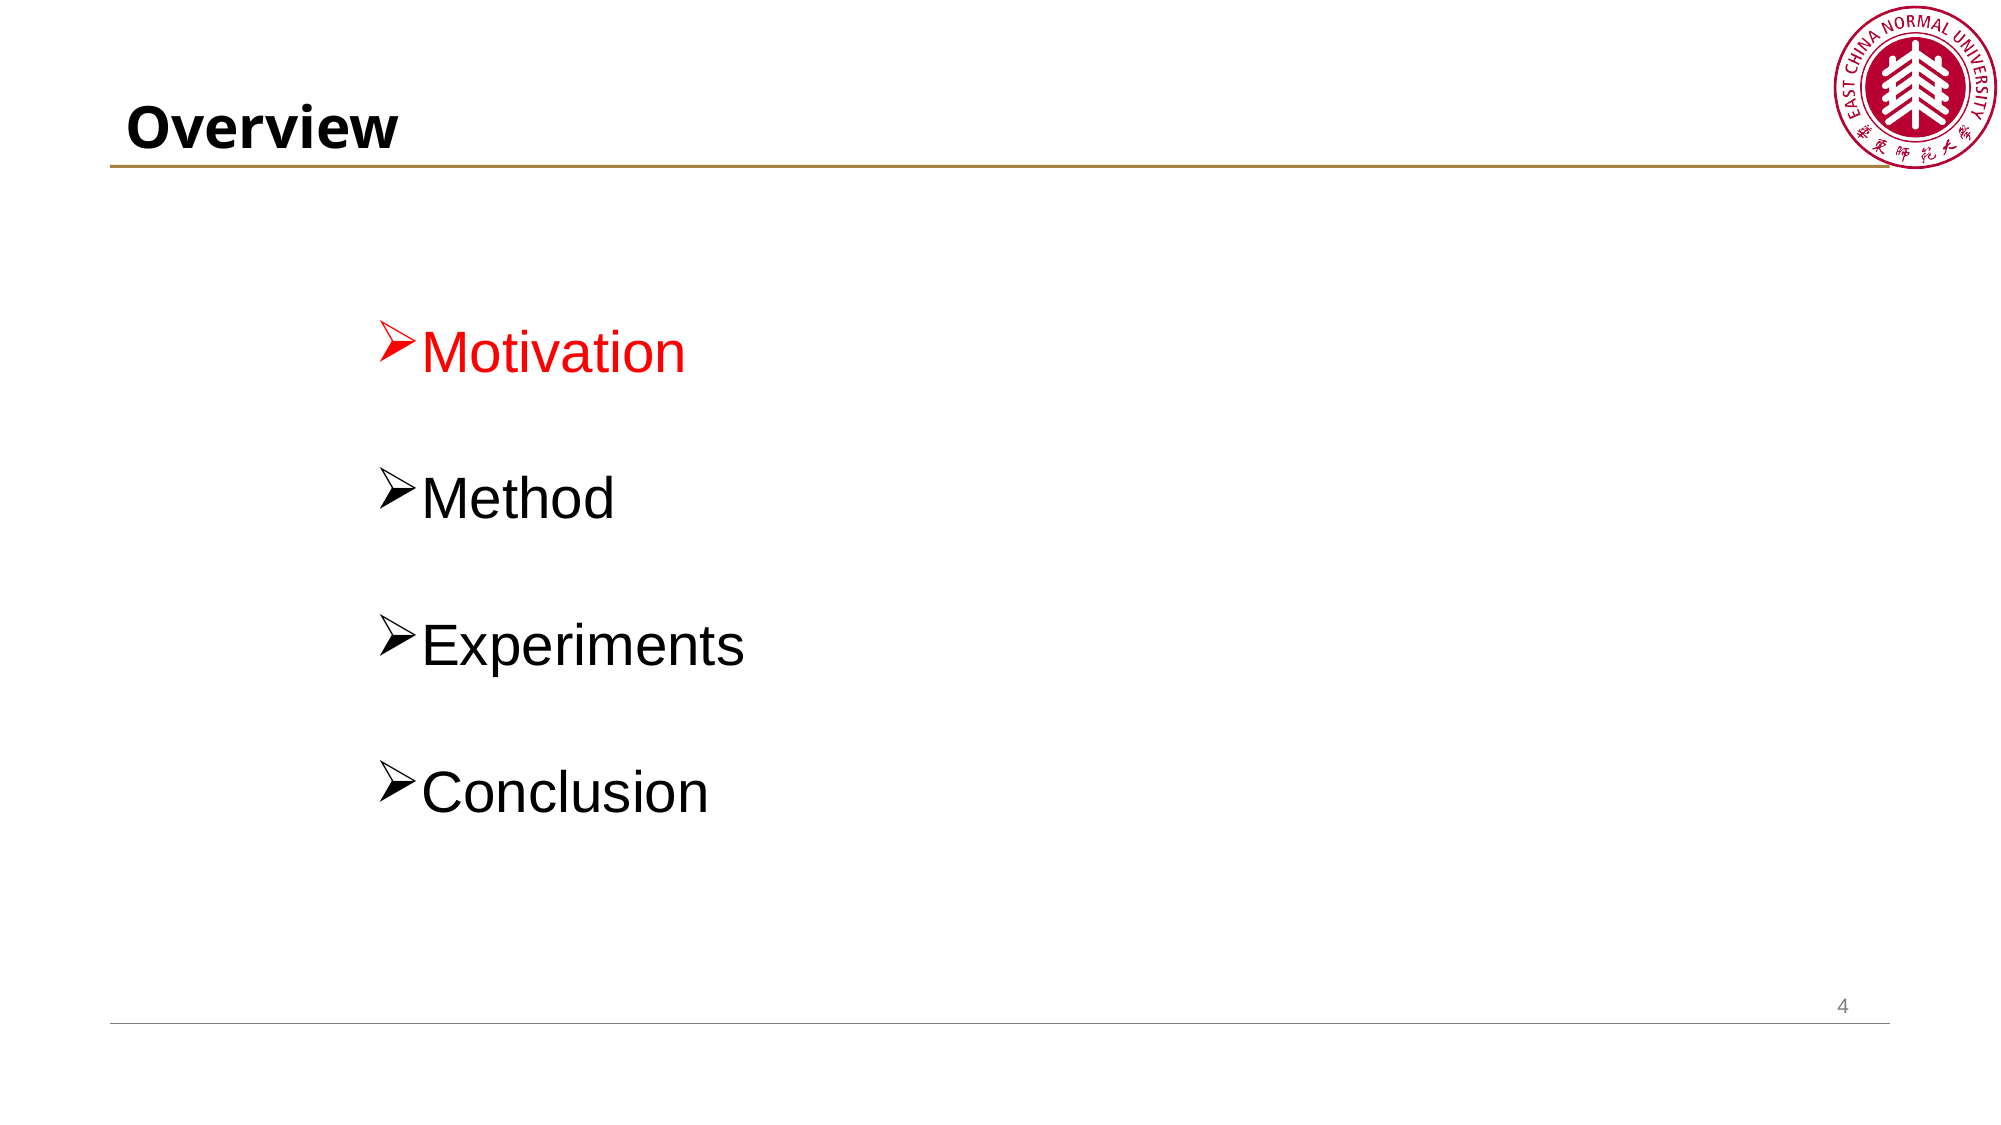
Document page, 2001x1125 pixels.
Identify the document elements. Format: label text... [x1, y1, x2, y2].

slide_number 4 [1386, 987, 1864, 1022]
picture [1829, 0, 2000, 174]
text_box Motivation Method Experiments Conclusion [360, 250, 1640, 875]
title Overview [109, 0, 1829, 169]
